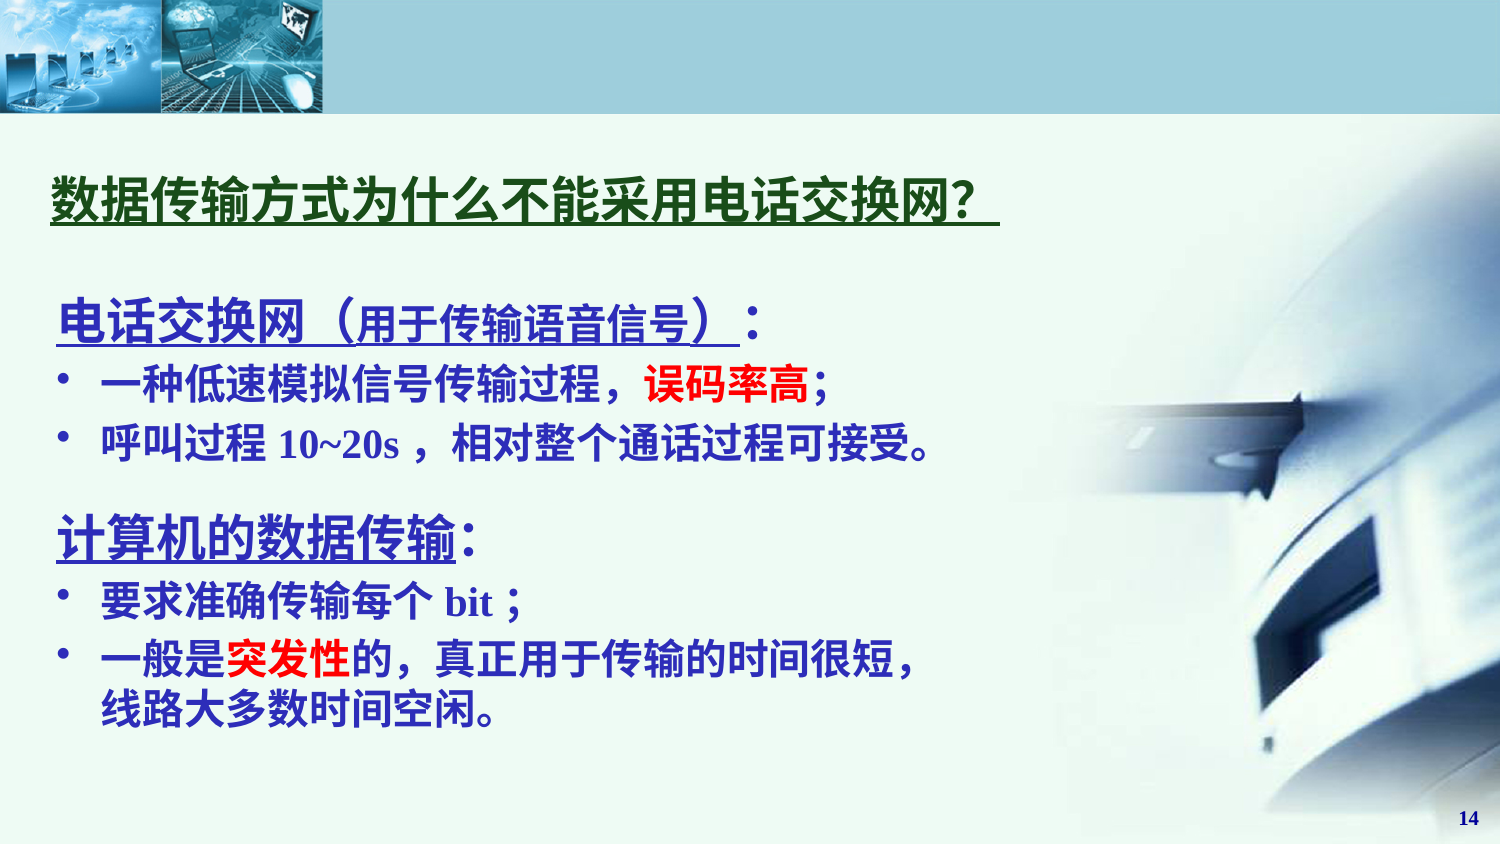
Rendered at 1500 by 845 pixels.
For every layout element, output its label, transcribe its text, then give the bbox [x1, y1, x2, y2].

footer 14 [1019, 796, 1495, 836]
title 数据传输方式为什么不能采用电话交换网？ [34, 127, 1093, 269]
list 电话交换网（用于传输语音信号）： 一种低速模拟信号传输过程，误码率高； 呼叫过程10~20s，相对整个通话过程可接受。 计算机的数据传输： 要求准确传输每个bit； 一般是突发性的，真正用于传输的时间很短，线路大多数时间空闲。 [40, 282, 987, 789]
picture [0, 0, 1500, 844]
